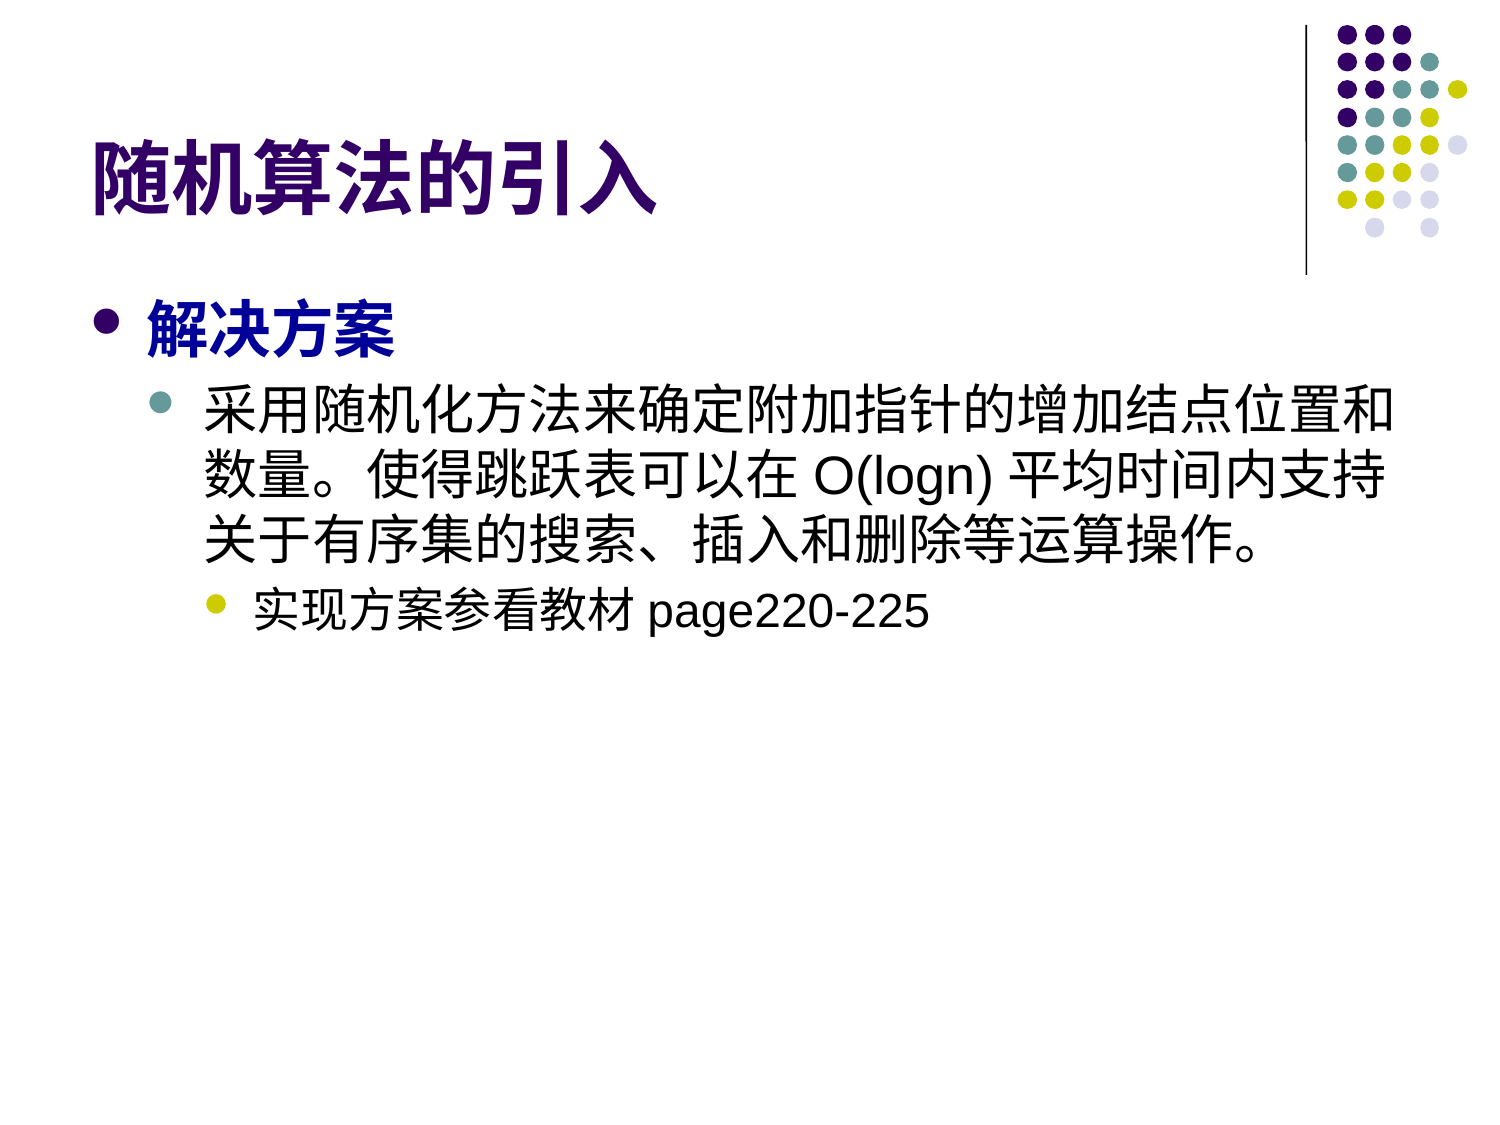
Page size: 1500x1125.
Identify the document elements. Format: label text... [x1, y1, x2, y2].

list 解决方案 采用随机化方法来确定附加指针的增加结点位置和数量。使得跳跃表可以在O(logn)平均时间内支持关于有序集的搜索、插入和删除等运算操作。 实现方案参看教材page220-225 [74, 281, 1426, 1006]
title 随机算法的引入 [74, 19, 1313, 233]
